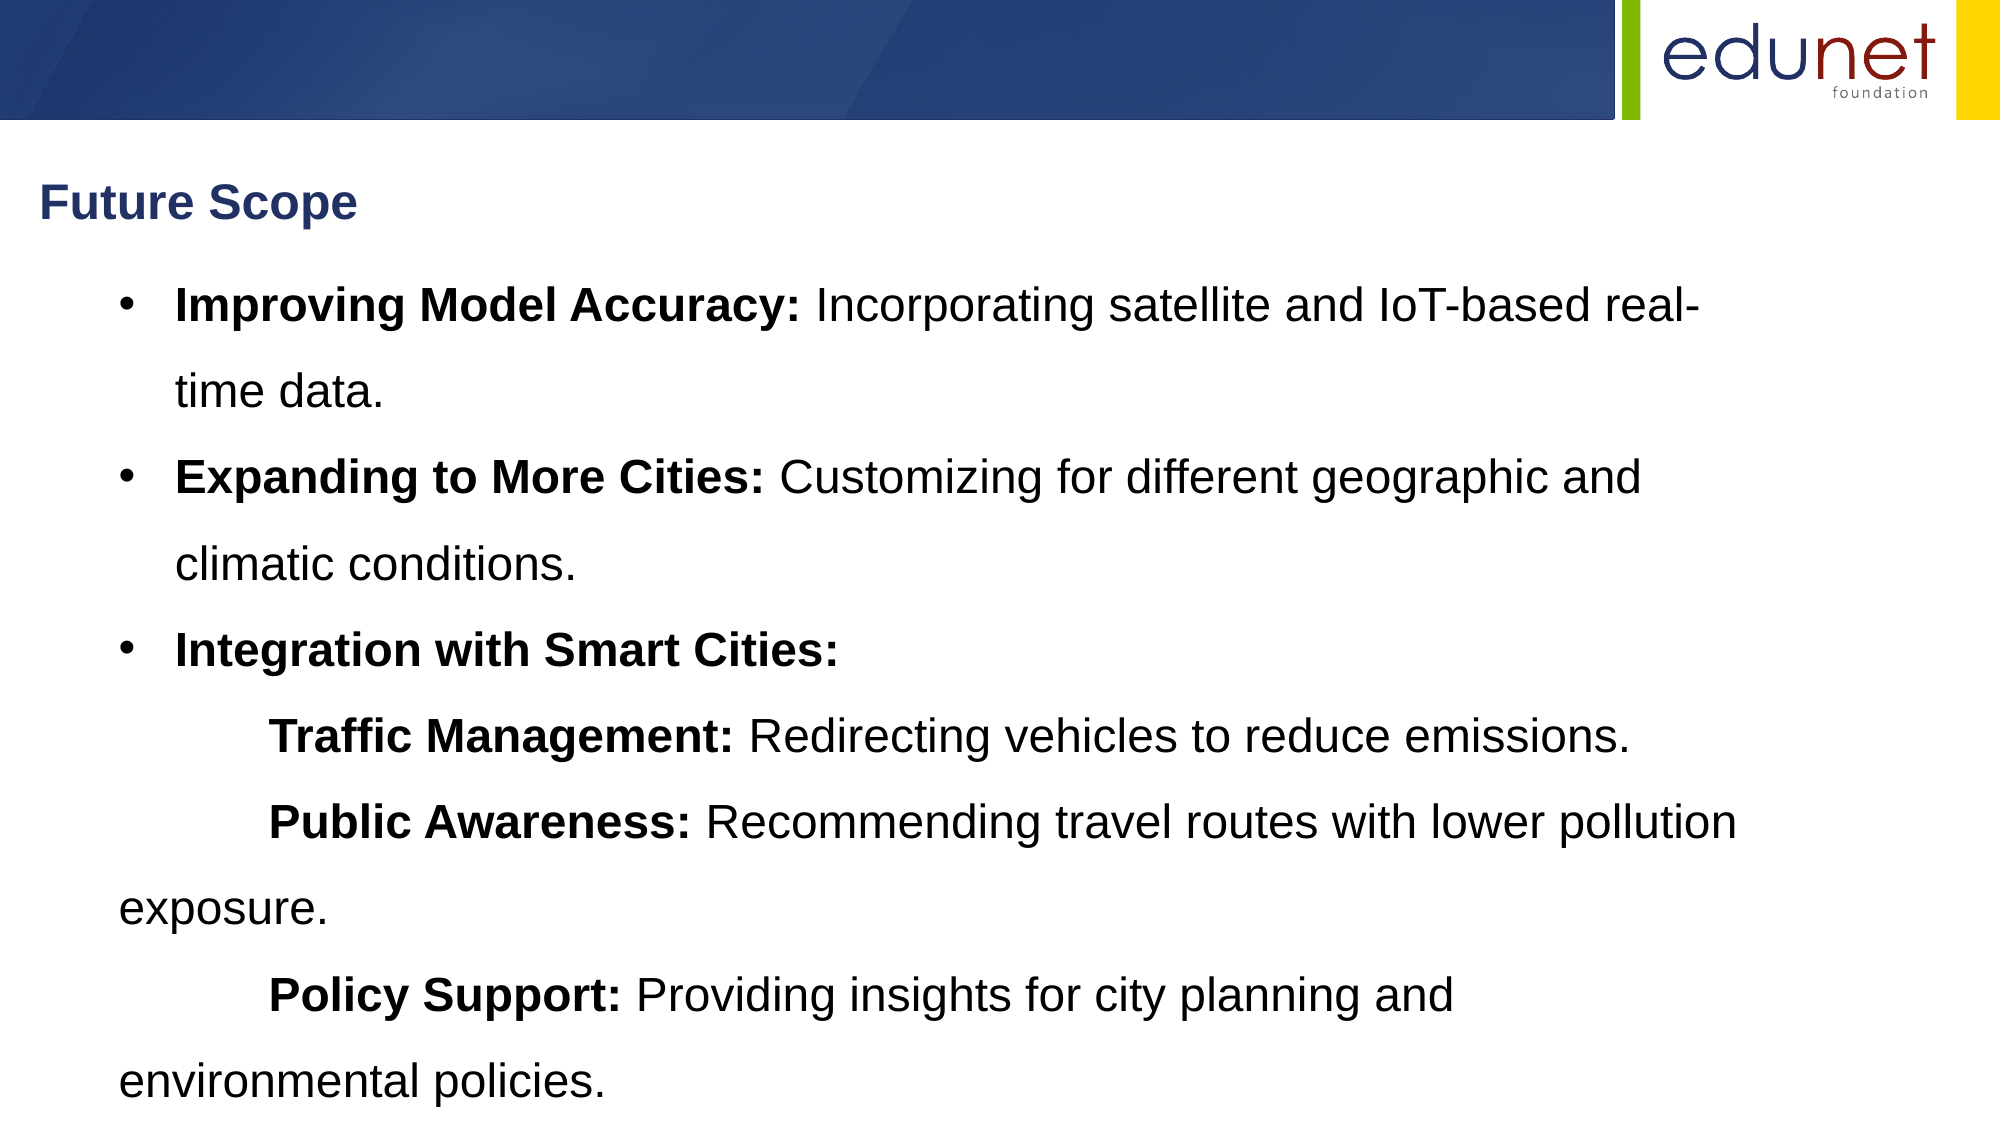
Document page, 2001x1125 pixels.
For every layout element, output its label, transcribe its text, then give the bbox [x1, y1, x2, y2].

text_box Future Scope [24, 162, 1026, 237]
text_box Improving Model Accuracy: Incorporating satellite and IoT-based real-time data. Expanding to More Cities: Customizing for different geographic and climatic conditions. Integration with Smart Cities: Traffic Management: Redirecting vehicles to reduce emissions. Public Awareness: Recommending travel routes with lower pollution exposure. Policy Support: Providing insights for city planning and environmental policies. [103, 237, 1776, 1115]
picture [1652, 12, 1948, 108]
